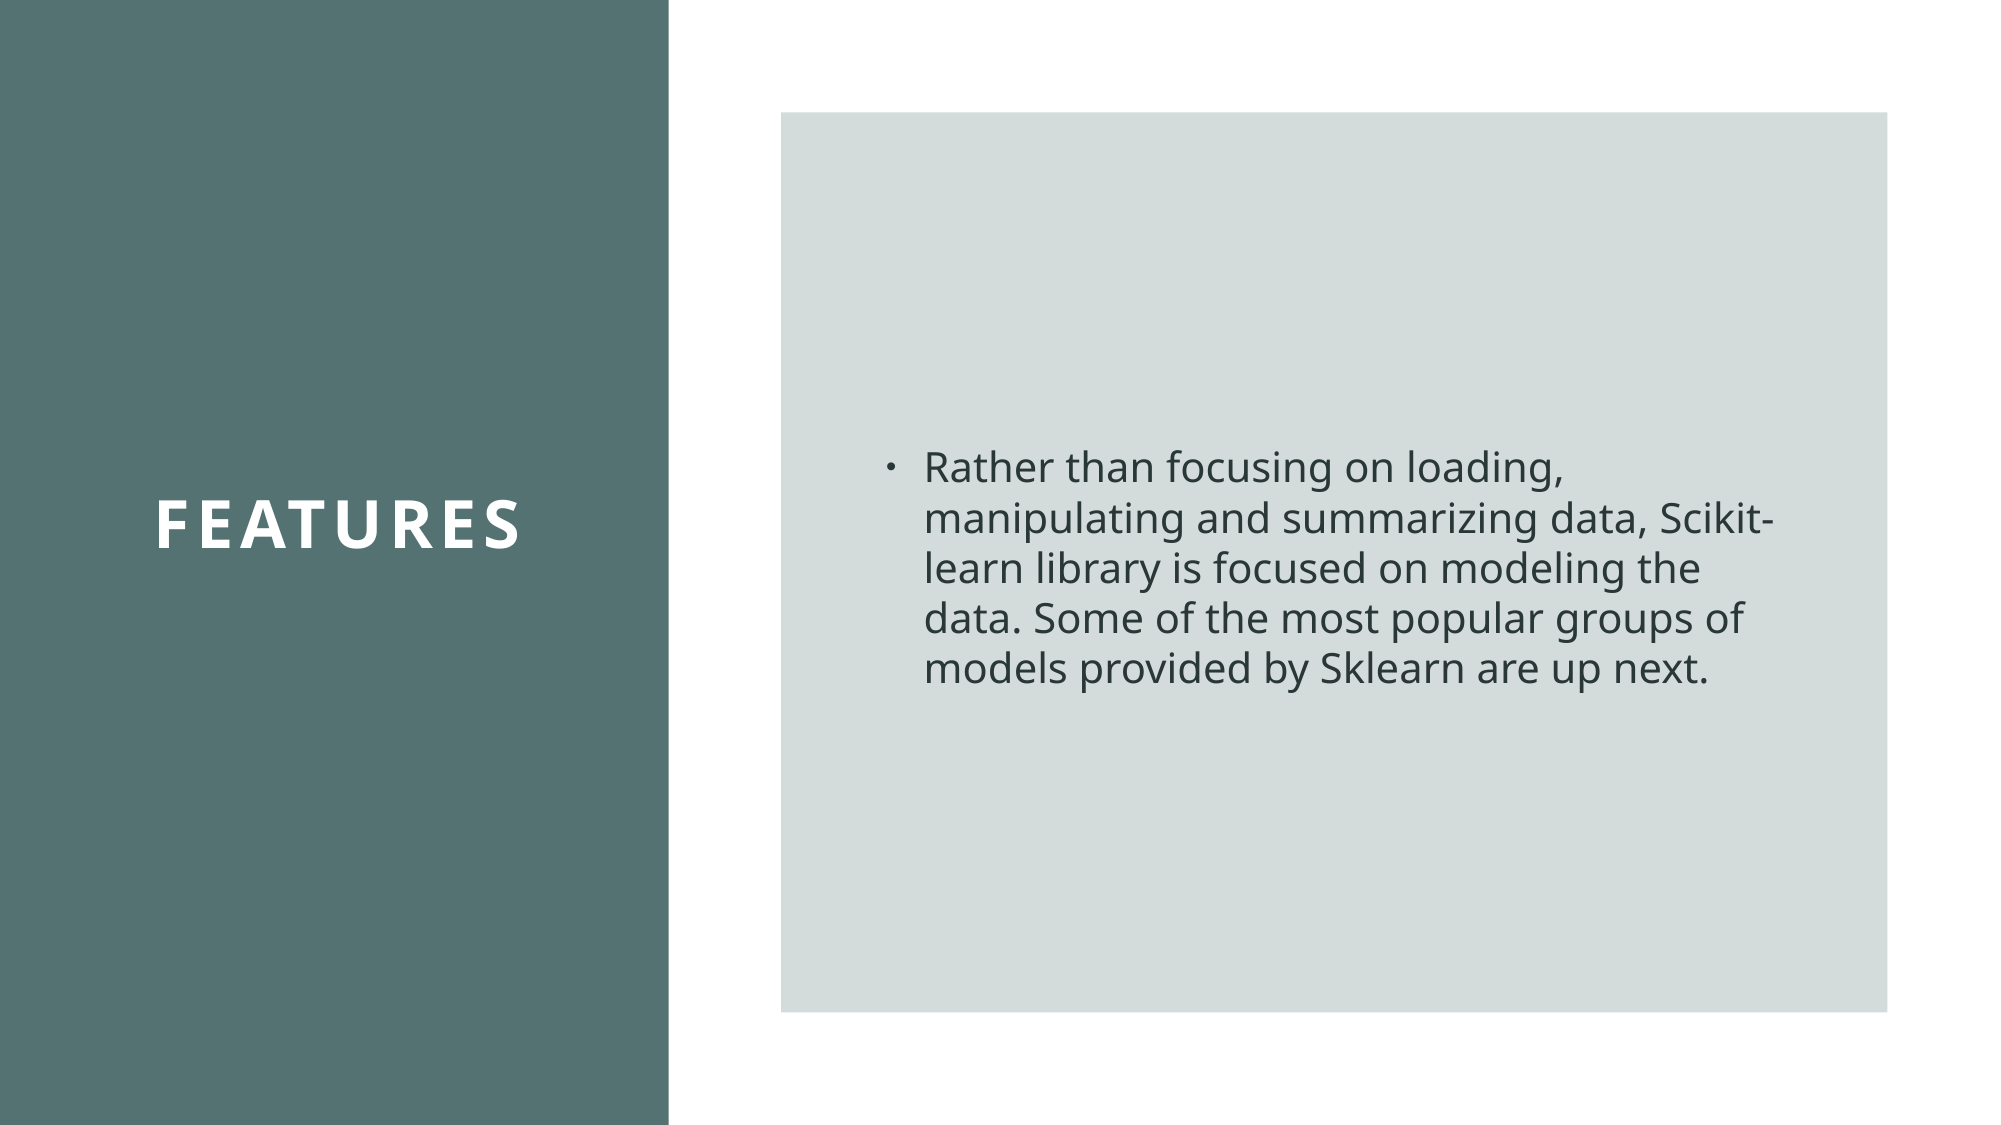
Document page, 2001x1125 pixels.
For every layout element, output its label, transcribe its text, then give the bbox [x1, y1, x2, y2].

list Rather than focusing on loading, manipulating and summarizing data, Scikit-learn library is focused on modeling the data. Some of the most popular groups of models provided by Sklearn are up next. [871, 208, 1795, 925]
title Features [112, 224, 563, 900]
text_box [780, 111, 1888, 1013]
text_box [0, 0, 670, 1125]
text_box [670, 0, 2000, 1125]
